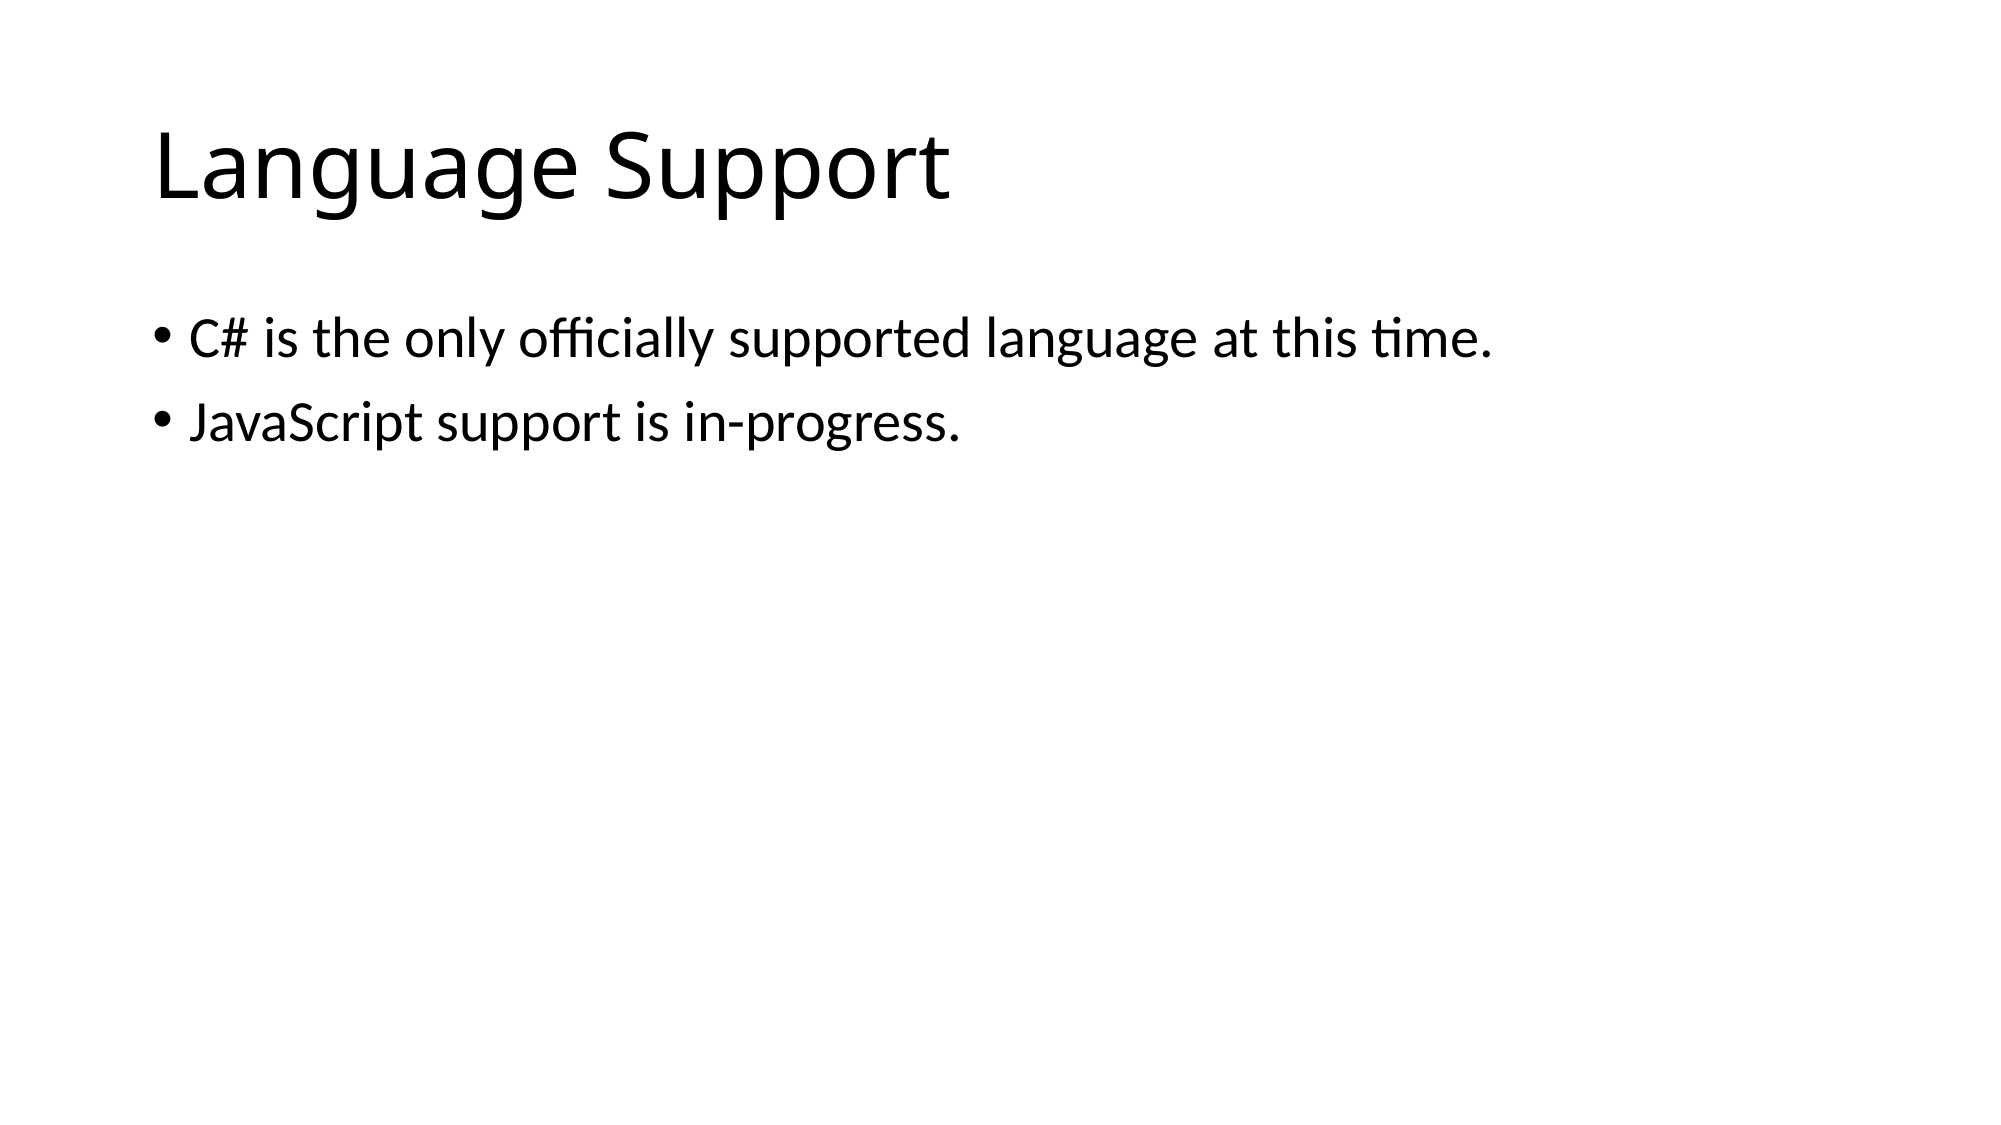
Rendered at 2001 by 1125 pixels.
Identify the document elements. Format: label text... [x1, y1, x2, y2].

title Language Support [137, 59, 1863, 278]
list C# is the only officially supported language at this time. JavaScript support is in-progress. [137, 299, 1863, 1014]
